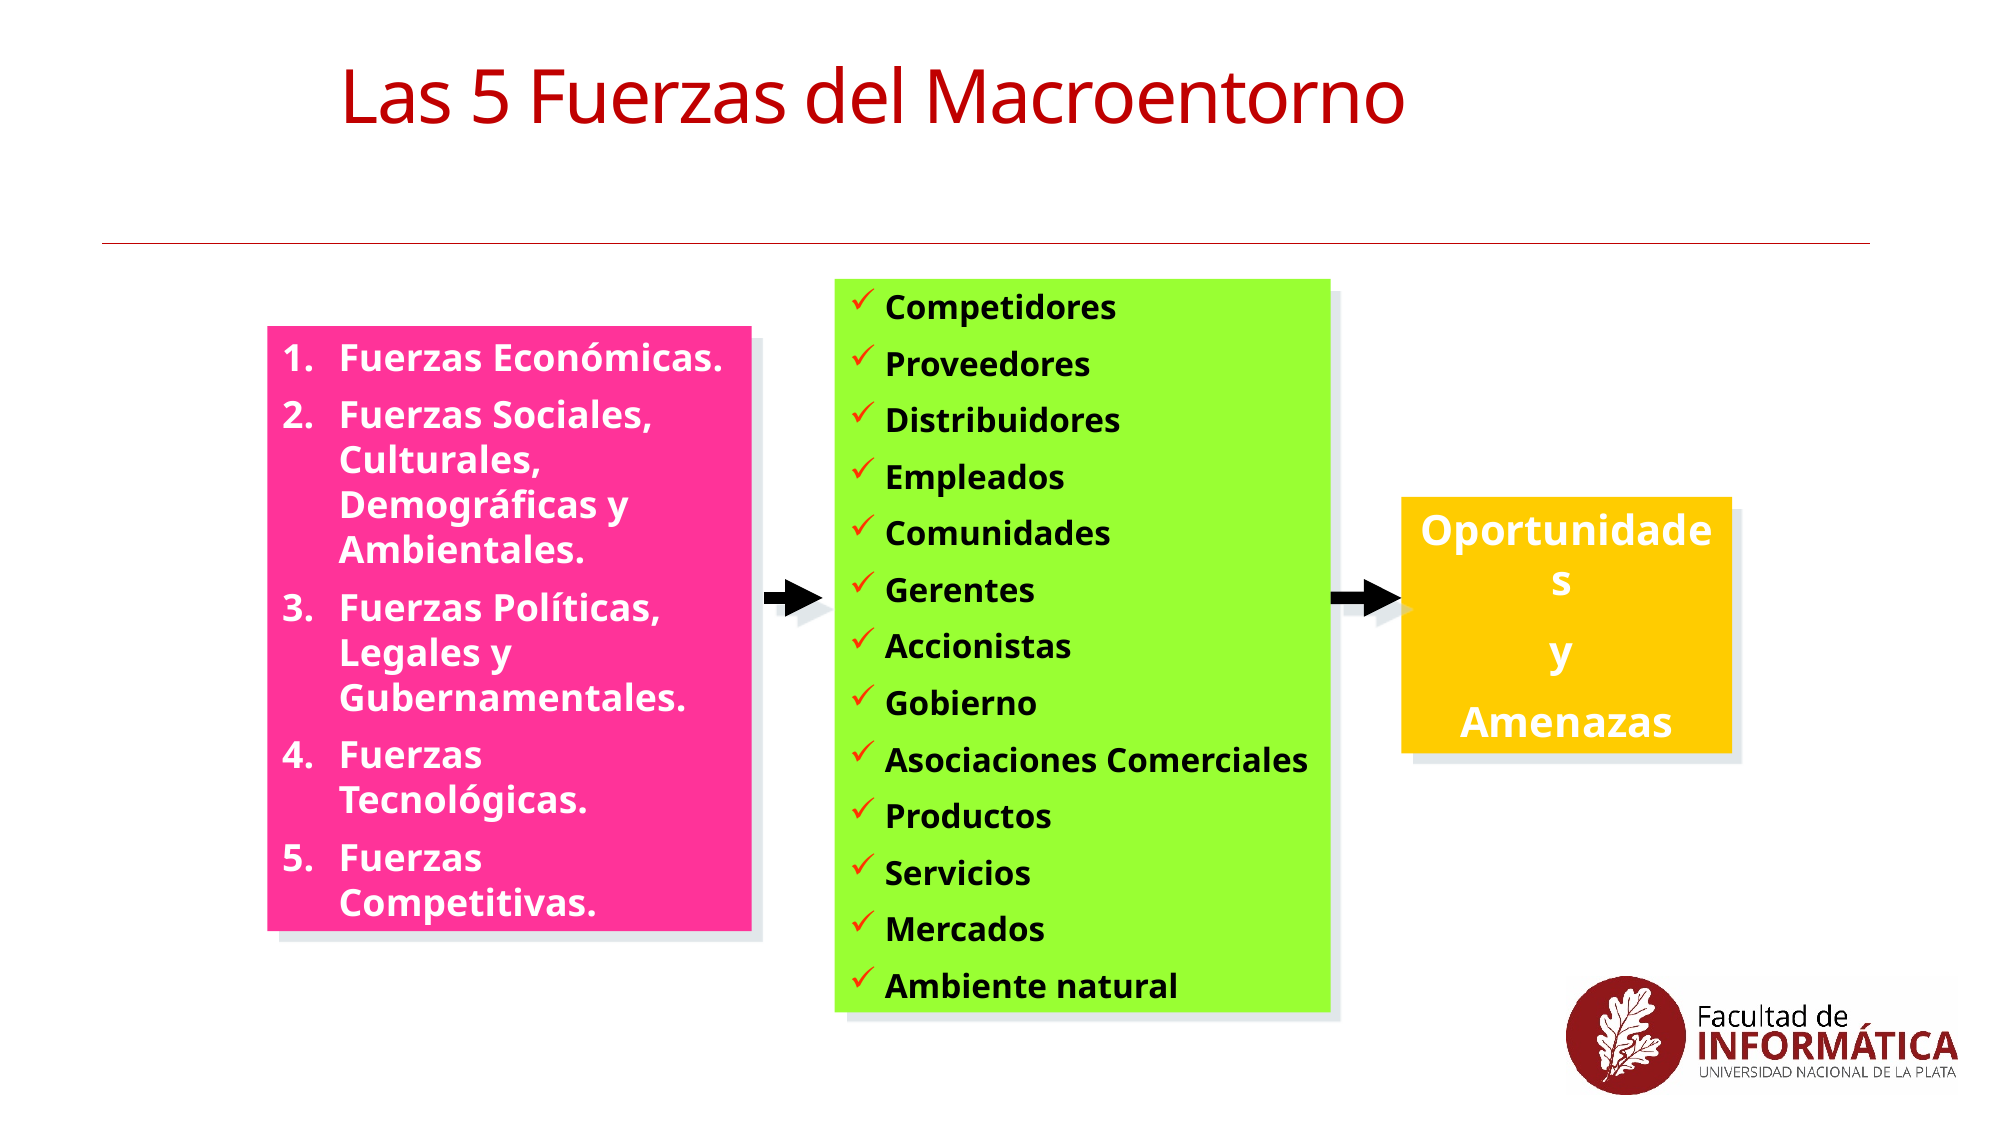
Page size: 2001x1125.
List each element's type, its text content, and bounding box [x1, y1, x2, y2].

picture [1566, 976, 1958, 1095]
text_box Fuerzas Económicas. Fuerzas Sociales, Culturales, Demográficas y Ambientales. Fuerzas Políticas, Legales y Gubernamentales. Fuerzas Tecnológicas. Fuerzas Competitivas. [267, 326, 752, 932]
text_box [1330, 591, 1402, 605]
text_box Oportunidades y Amenazas [1401, 496, 1733, 754]
text_box Competidores Proveedores Distribuidores Empleados Comunidades Gerentes Accionistas Gobierno Asociaciones Comerciales Productos Servicios Mercados Ambiente natural [834, 278, 1331, 1013]
text_box [763, 591, 823, 605]
title Las 5 Fuerzas del Macroentorno [324, 54, 1675, 258]
